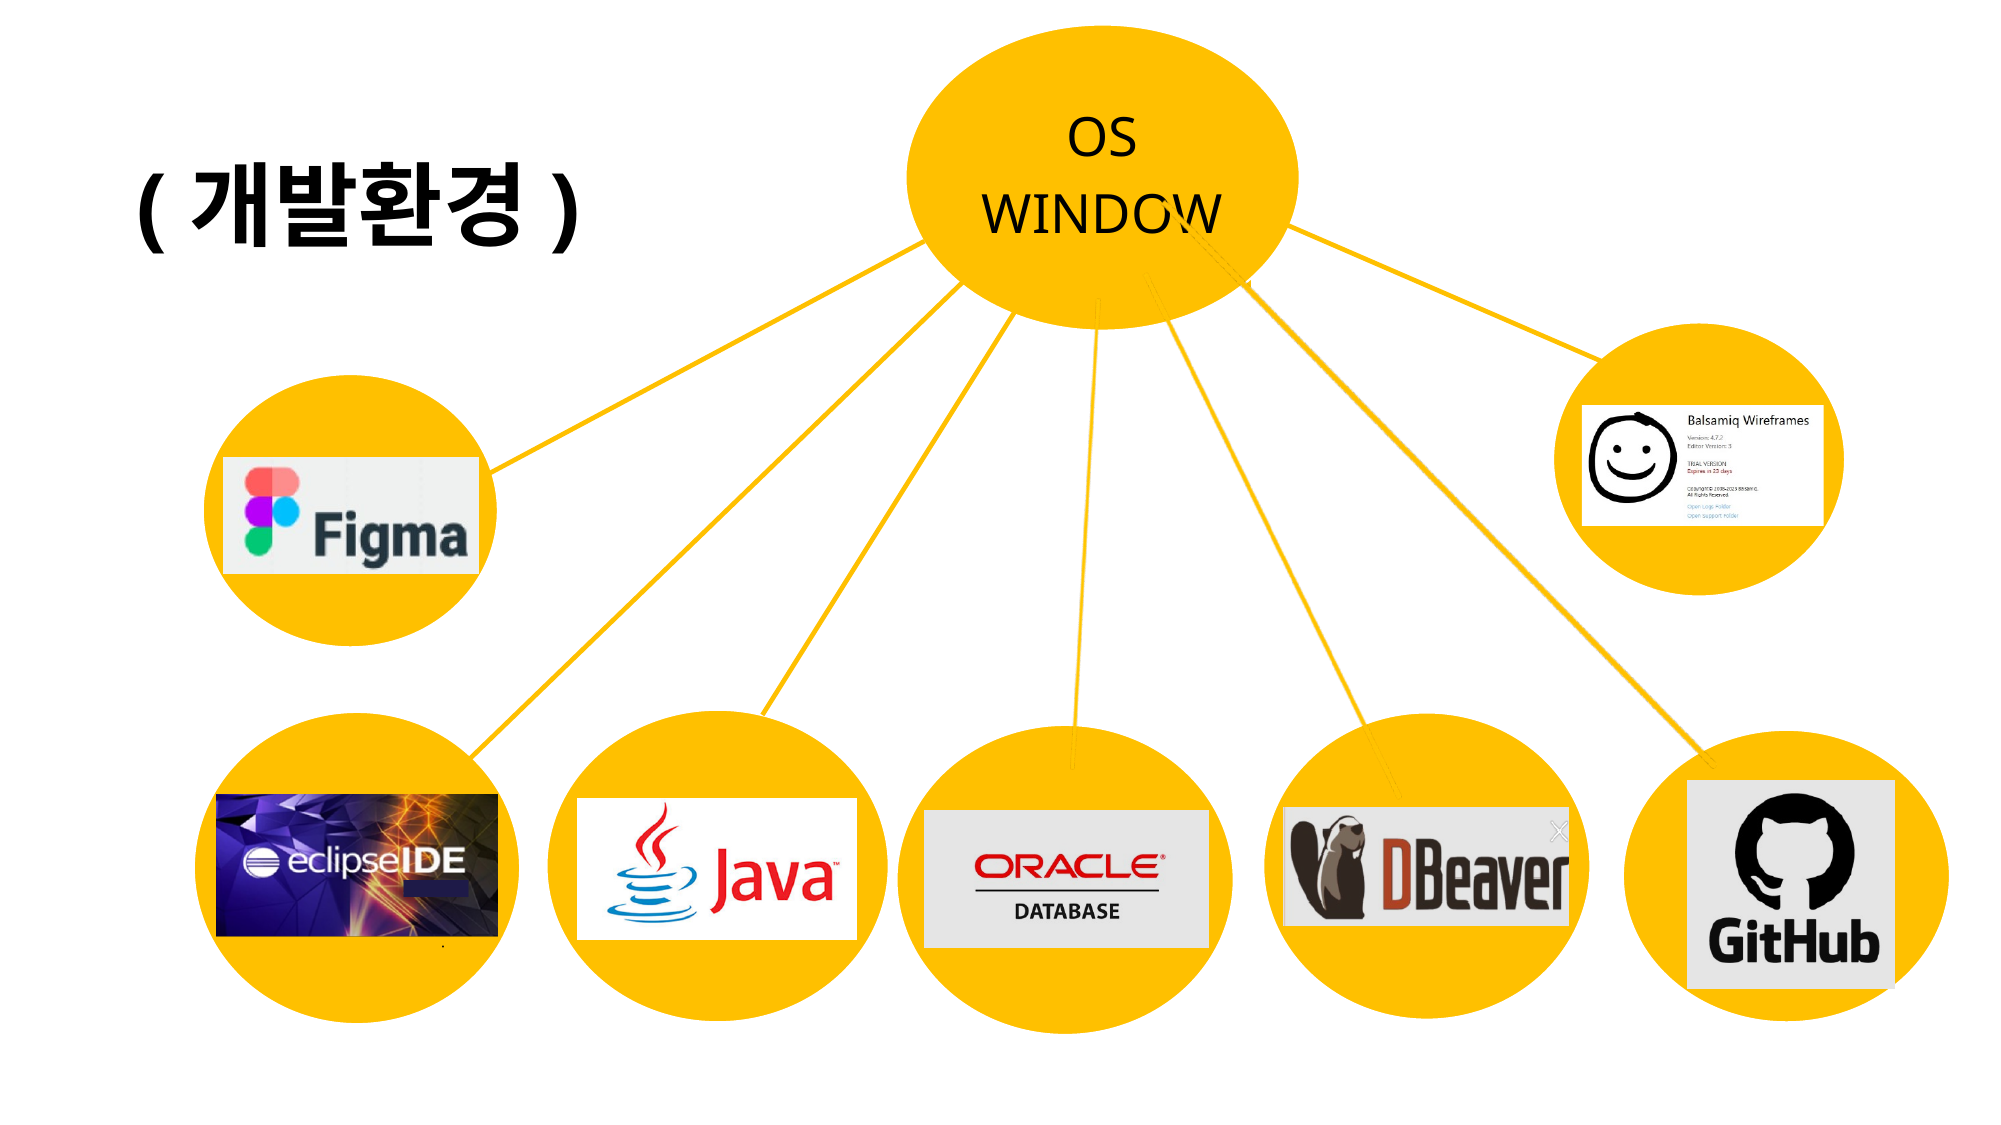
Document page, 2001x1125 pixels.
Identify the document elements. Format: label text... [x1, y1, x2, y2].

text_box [486, 241, 925, 475]
text_box [192, 710, 522, 1026]
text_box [464, 276, 841, 765]
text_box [1286, 224, 1679, 395]
picture [216, 794, 498, 948]
text_box [1745, 328, 1847, 591]
text_box [288, 0, 2000, 271]
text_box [546, 765, 889, 1023]
text_box [201, 373, 464, 649]
picture [1687, 780, 1895, 989]
picture [223, 457, 479, 574]
picture [841, 158, 1824, 948]
text_box OS WINDOW [904, 23, 1301, 259]
text_box (개발환경) [122, 140, 729, 265]
text_box [1262, 782, 1592, 1021]
text_box [895, 806, 1235, 1036]
text_box [1621, 728, 1951, 1024]
